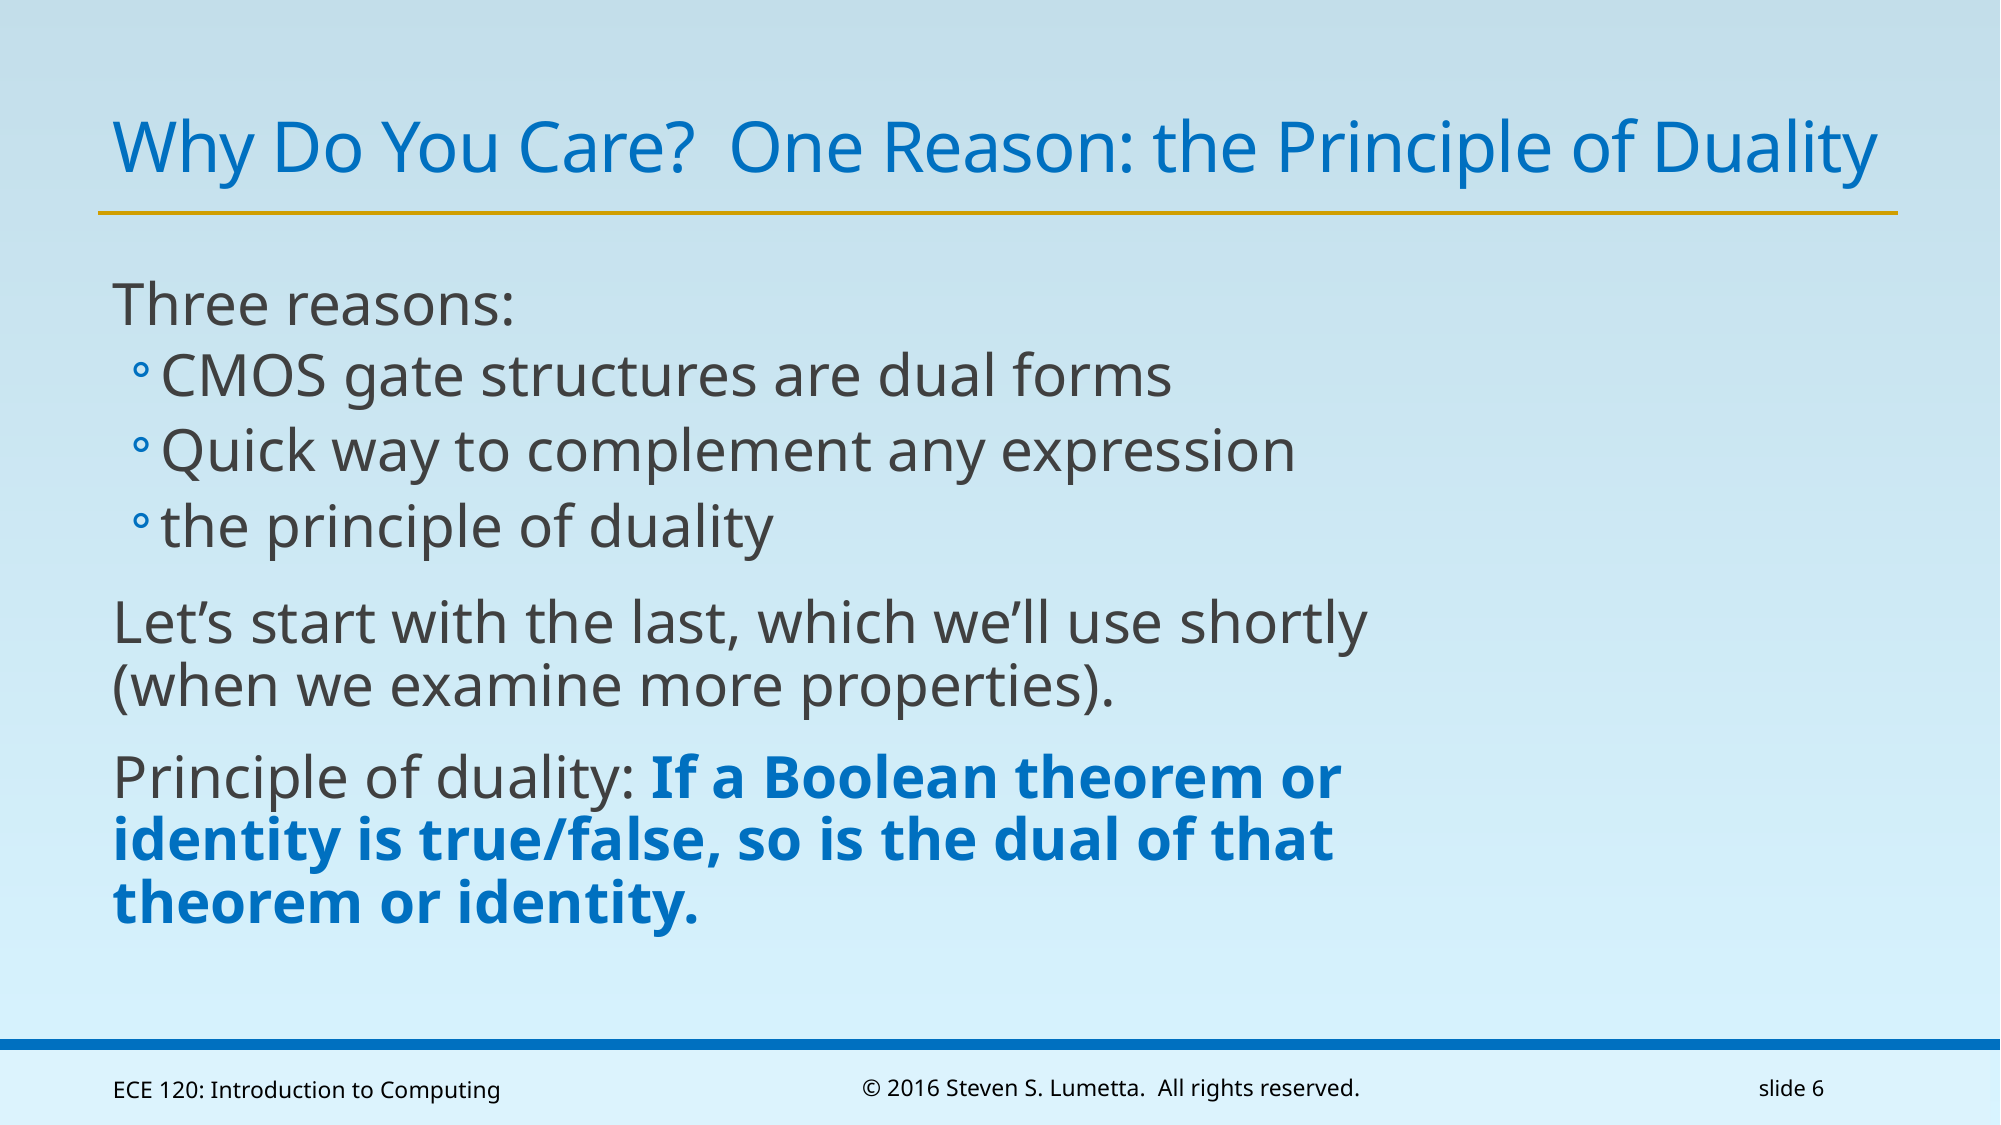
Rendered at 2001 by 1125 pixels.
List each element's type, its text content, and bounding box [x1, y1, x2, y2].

list Three reasons: CMOS gate structures are dual forms Quick way to complement any expression the principle of duality Let’s start with the last, which we’ll use shortly (when we examine more properties). Principle of duality: If a Boolean theorem or identity is true/false, so is the dual of that theorem or identity. [97, 267, 1377, 963]
title Why Do You Care? One Reason: the Principle of Duality [97, 88, 1900, 194]
slide_number slide 6 [1624, 1059, 1840, 1120]
slide_number ECE 120: Introduction to Computing [97, 1059, 586, 1120]
footer © 2016 Steven S. Lumetta. All rights reserved. [604, 1059, 1376, 1120]
